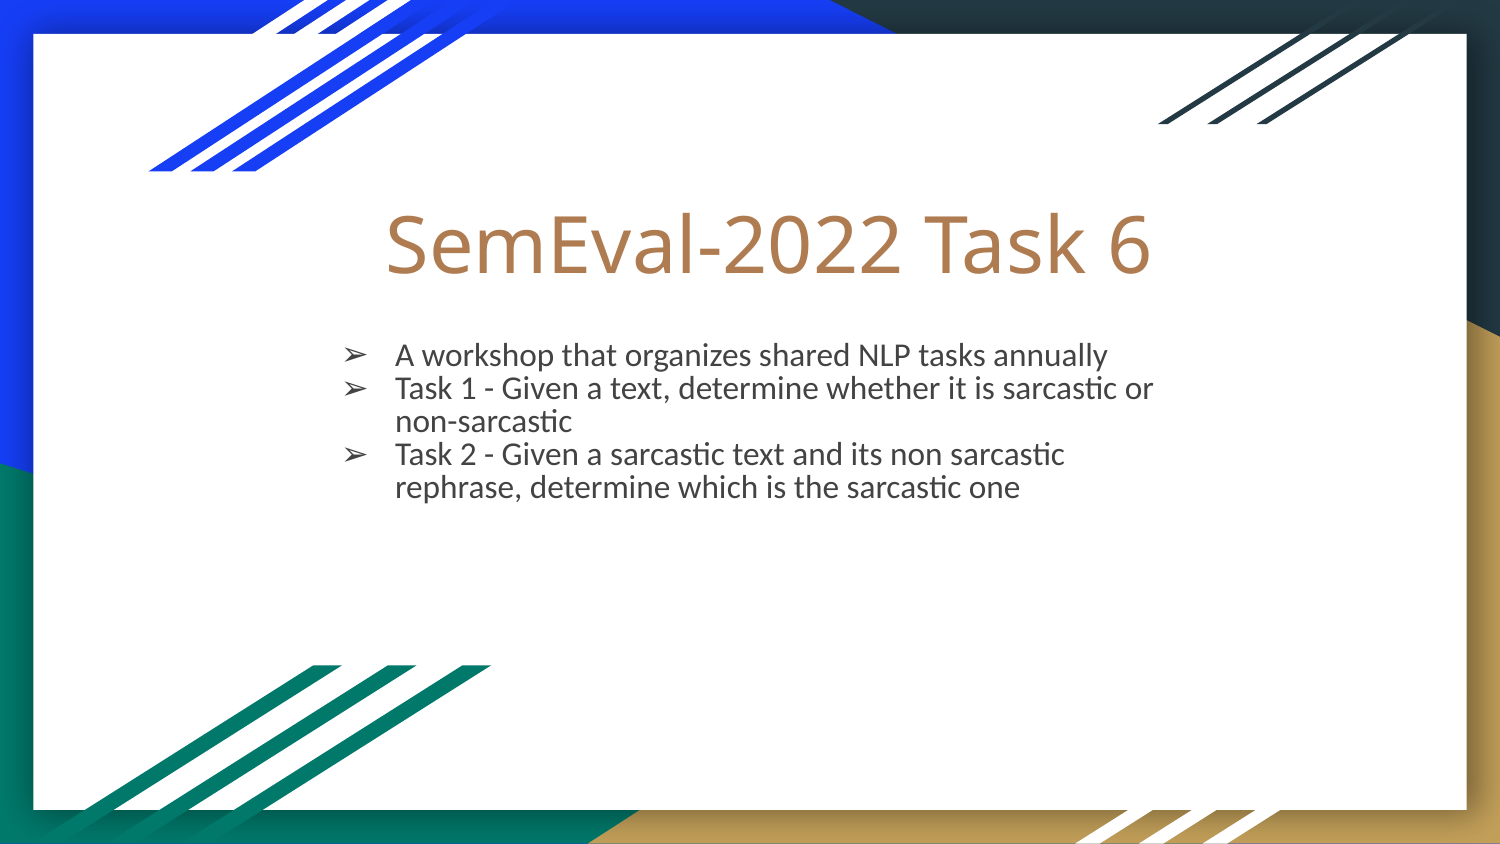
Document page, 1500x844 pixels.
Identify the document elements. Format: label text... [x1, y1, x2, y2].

title SemEval-2022 Task 6 [329, 171, 1209, 314]
subtitle A workshop that organizes shared NLP tasks annually Task 1 - Given a text, determine whether it is sarcastic or non-sarcastic Task 2 - Given a sarcastic text and its non sarcastic rephrase, determine which is the sarcastic one [304, 325, 1185, 646]
